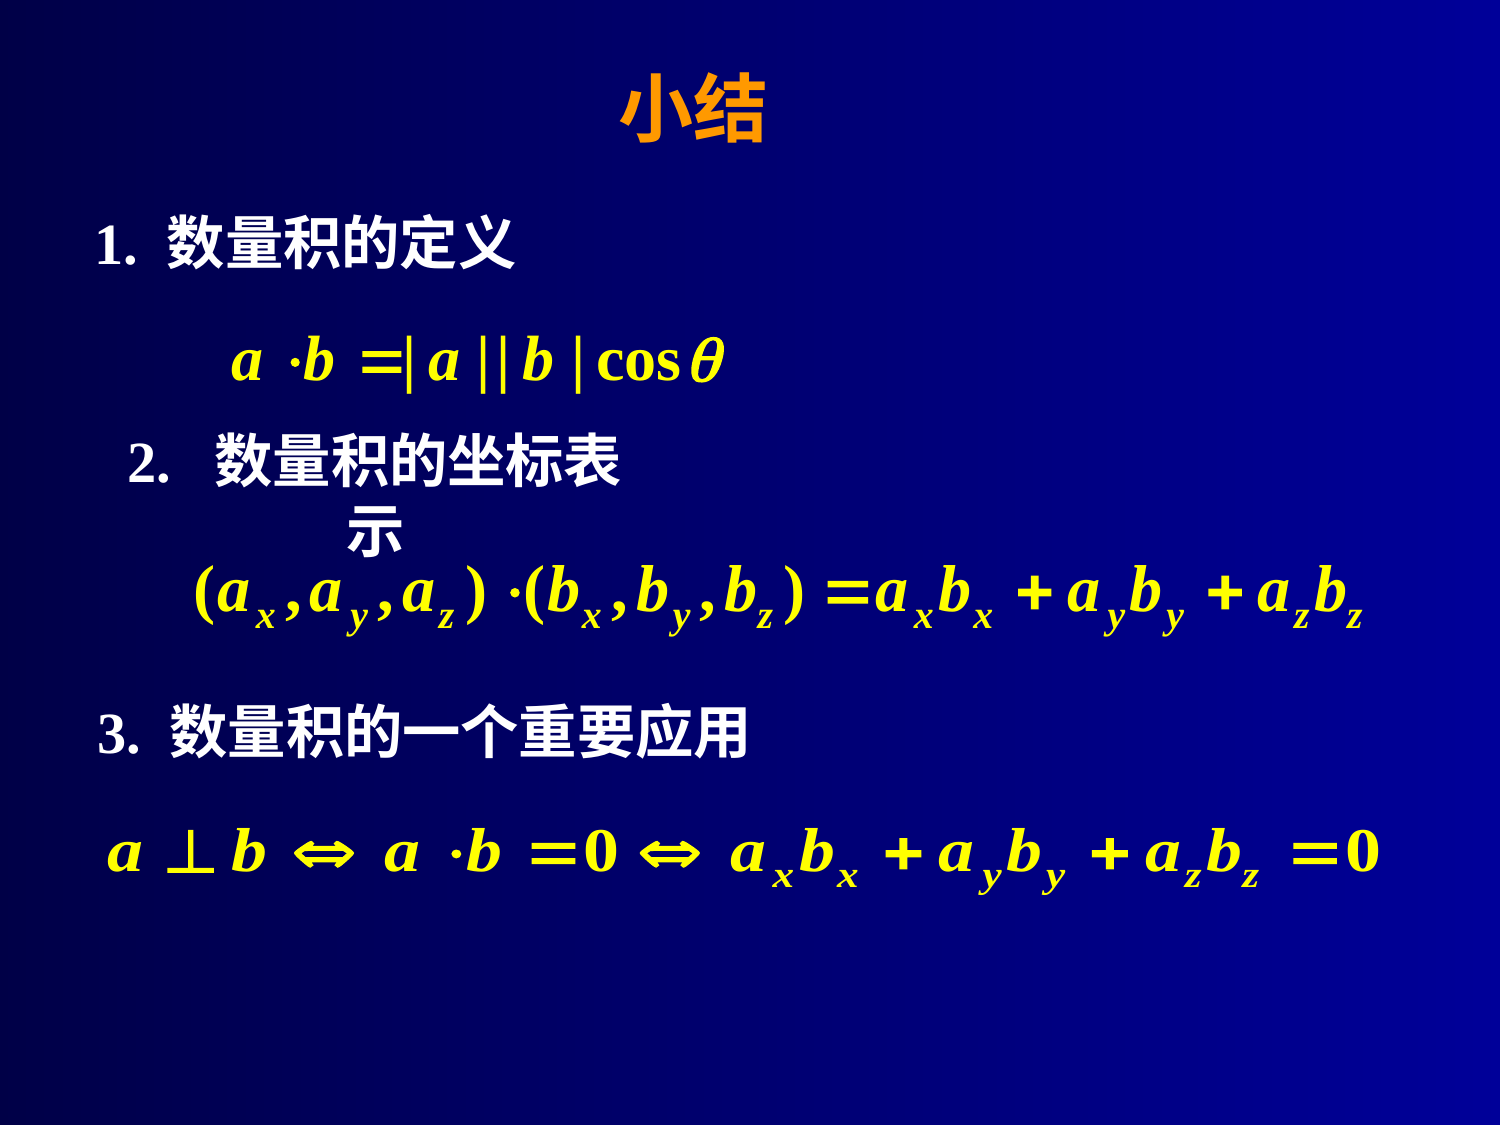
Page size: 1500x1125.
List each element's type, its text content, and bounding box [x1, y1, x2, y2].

text_box 3. 数量积的一个重要应用 [82, 687, 767, 773]
title 小结 [549, 62, 838, 151]
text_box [224, 312, 738, 407]
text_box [99, 805, 1388, 906]
text_box 2. 数量积的坐标表示 [87, 449, 663, 538]
text_box 1. 数量积的定义 [79, 198, 545, 284]
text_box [187, 549, 1376, 648]
